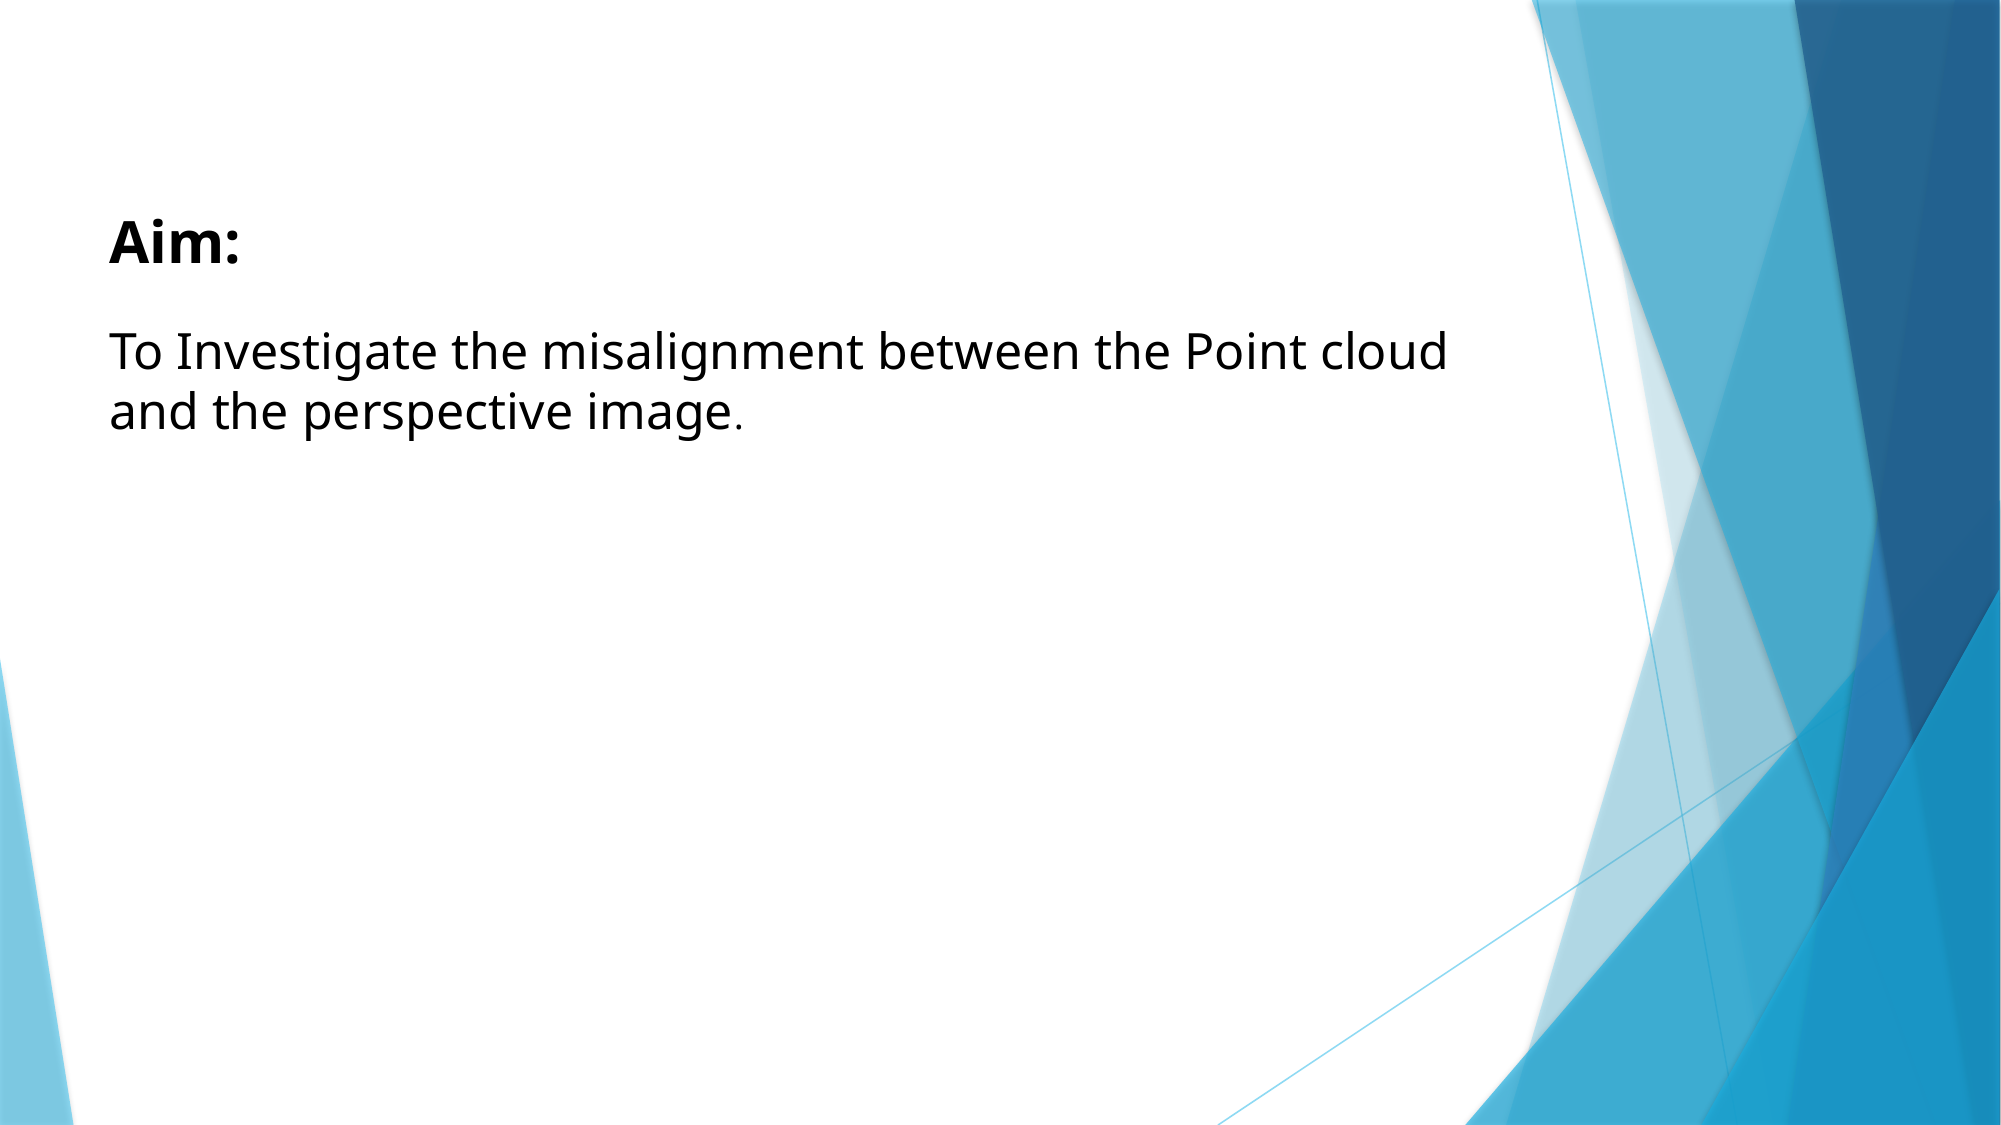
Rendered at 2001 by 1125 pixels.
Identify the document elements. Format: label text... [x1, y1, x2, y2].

text_box Aim: To Investigate the misalignment between the Point cloud and the perspective image. [94, 197, 1553, 448]
